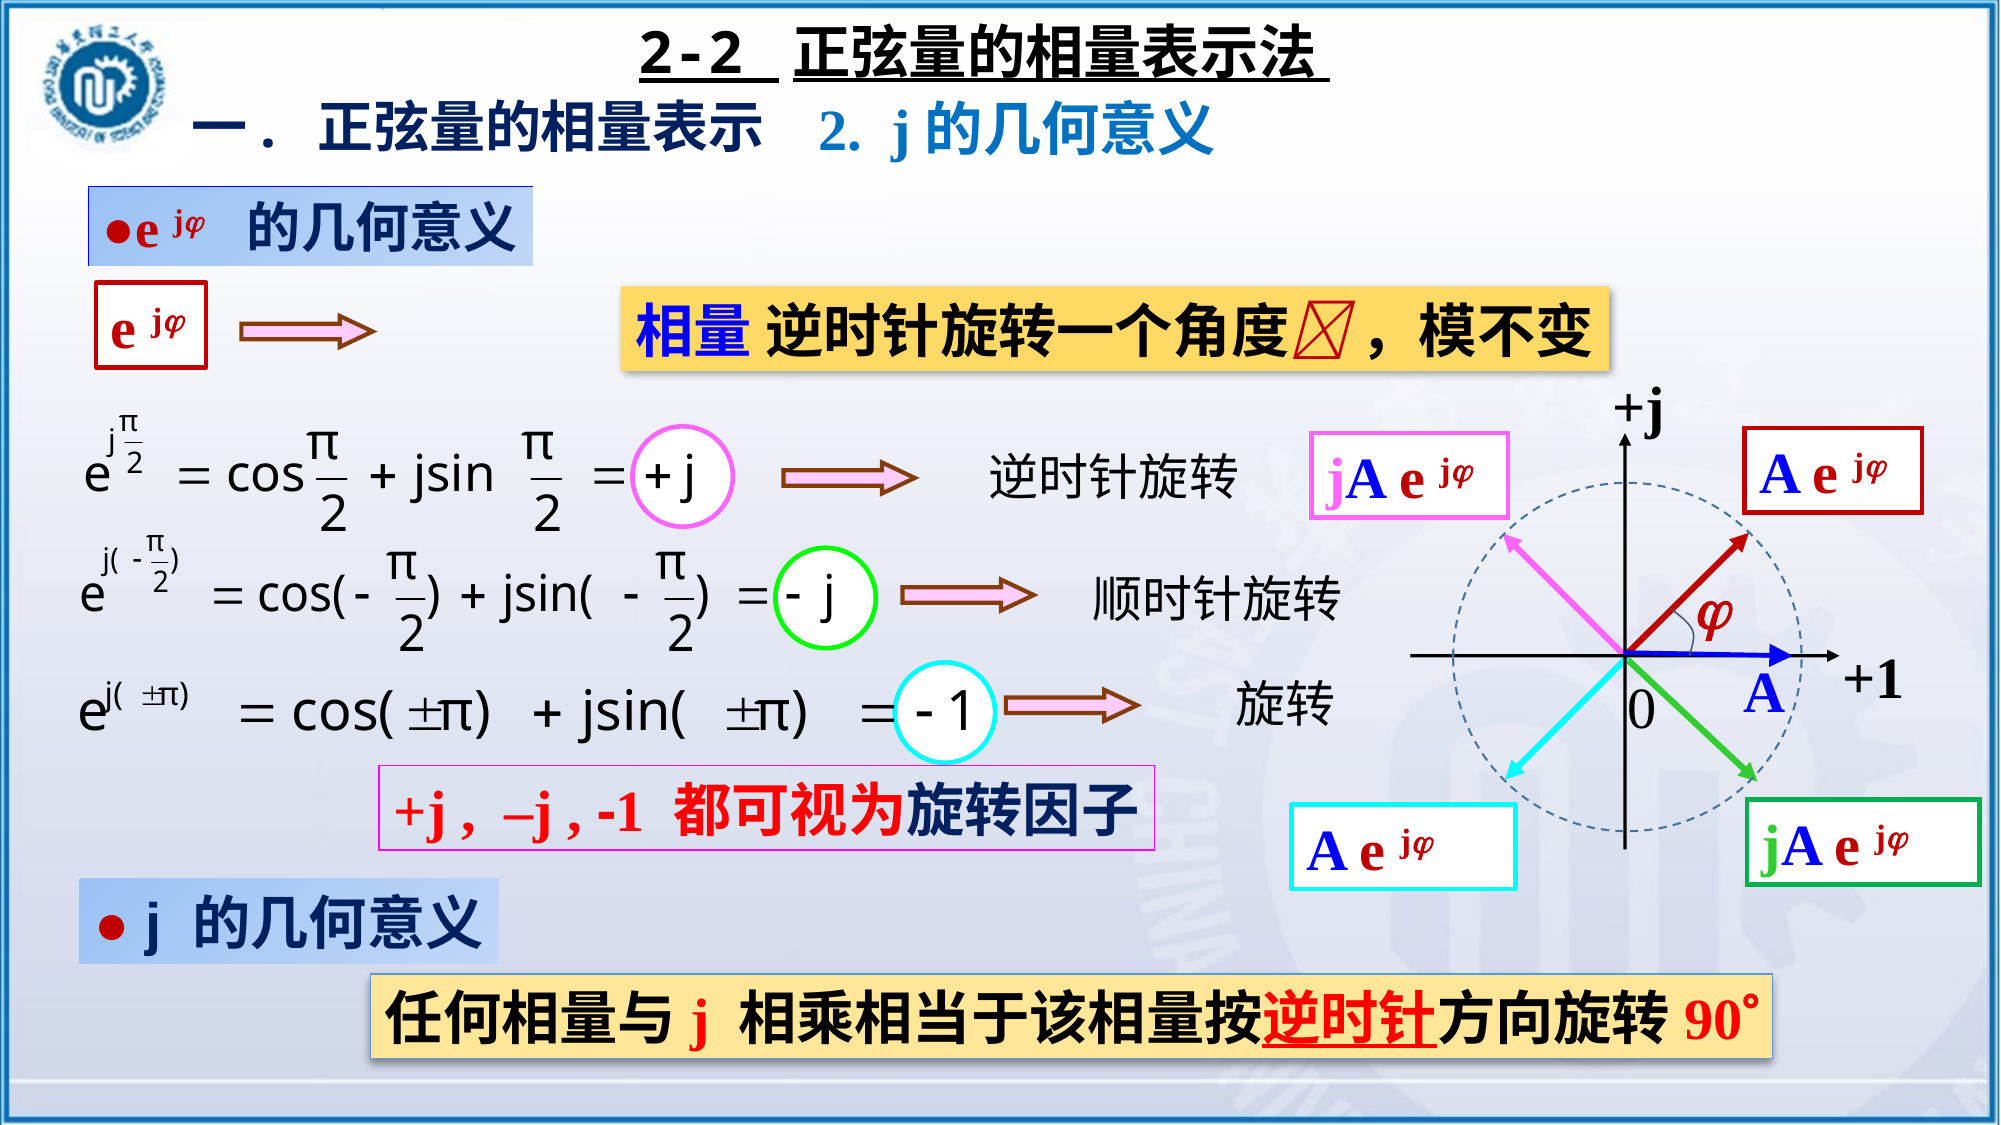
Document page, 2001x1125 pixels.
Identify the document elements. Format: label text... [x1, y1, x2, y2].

text_box [783, 462, 915, 494]
picture [0, 0, 2001, 1125]
text_box [1005, 689, 1138, 721]
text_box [74, 513, 876, 662]
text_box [79, 282, 1845, 375]
text_box 一. 正弦量的相量表示 [176, 84, 788, 175]
text_box +j , –j , -1 都可视为旋转因子 [379, 765, 1155, 851]
slide_number [1536, 1071, 1987, 1125]
text_box [902, 579, 1034, 611]
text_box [71, 662, 996, 763]
text_box 2-2 正弦量的相量表示法 [623, 8, 1536, 93]
text_box 2. j的几何意义 [803, 93, 1264, 170]
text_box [1291, 361, 1980, 891]
text_box ●e j 的几何意义 [87, 186, 533, 266]
text_box ● j 的几何意义 [79, 878, 499, 964]
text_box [77, 394, 733, 513]
text_box 任何相量与j 相乘相当于该相量按逆时针方向旋转90 [370, 973, 1773, 1059]
